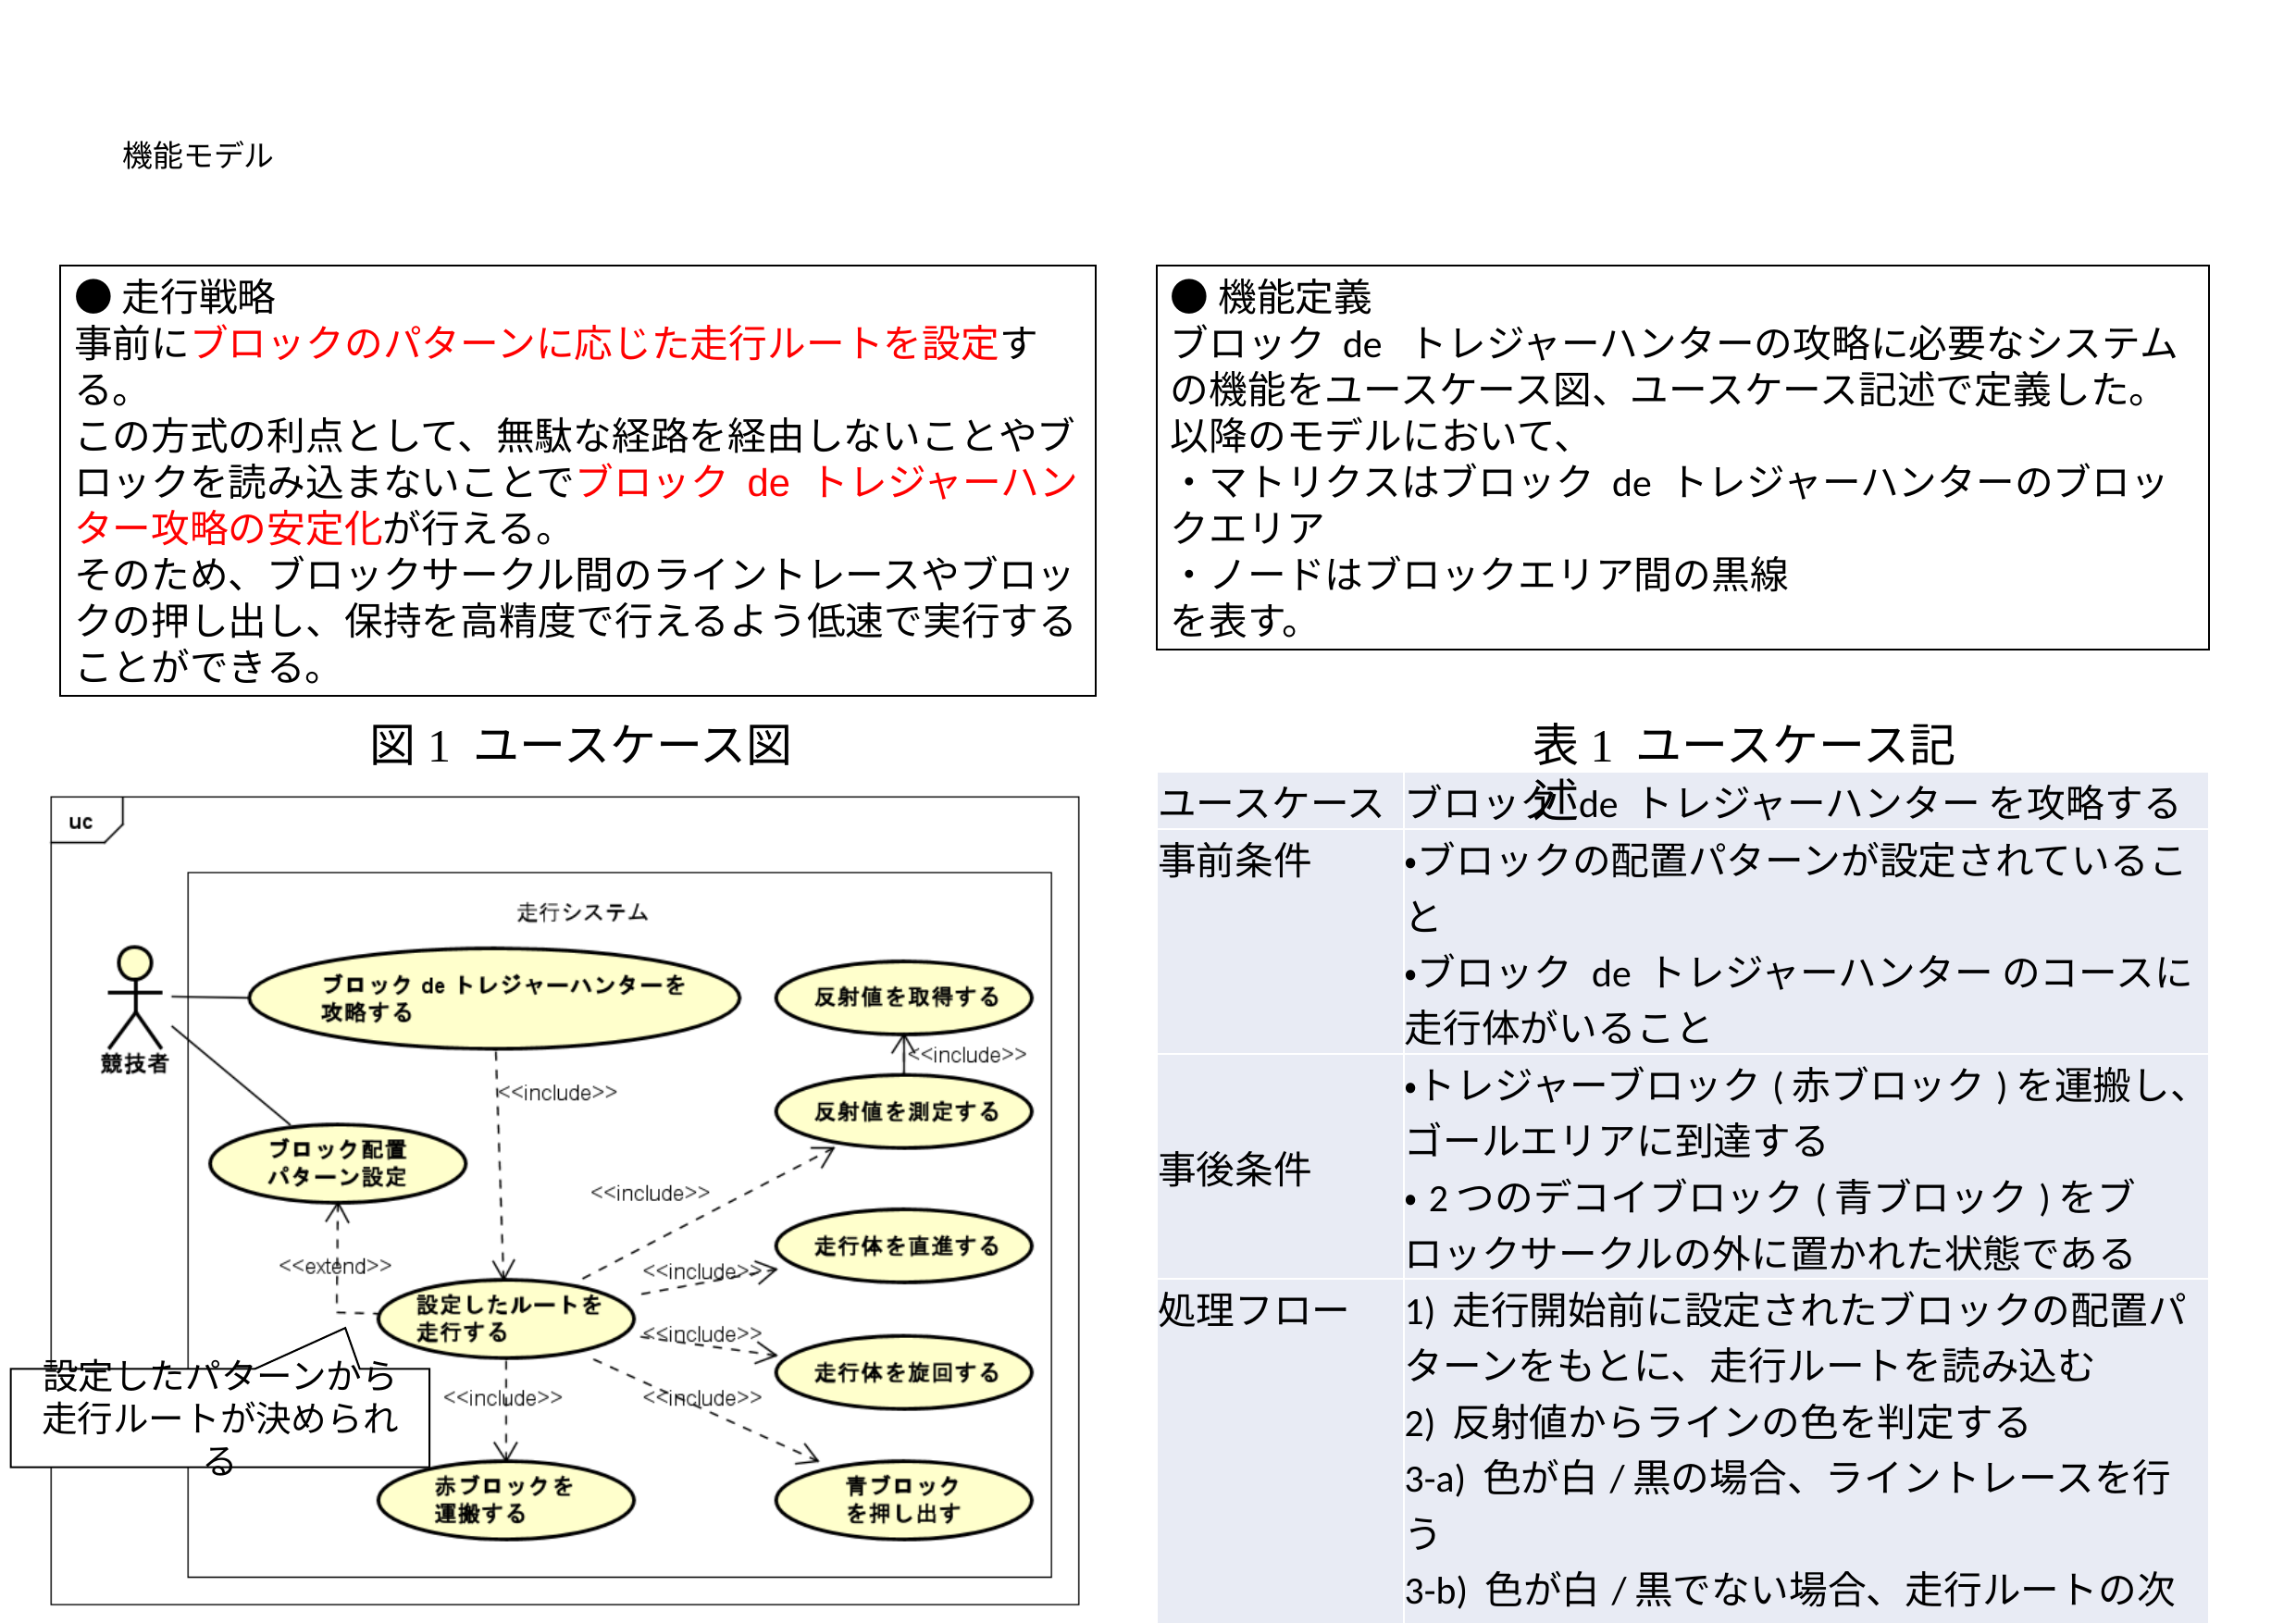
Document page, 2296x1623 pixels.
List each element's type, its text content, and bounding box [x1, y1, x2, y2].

table_cell ・ブロックの配置パターンが設定されていること ・ブロック de トレジャーハンター のコースに走行体がいること [1405, 830, 2208, 1053]
text_box ●走行戦略 事前にブロックのパターンに応じた走行ルートを設定する。 この方式の利点として、無駄な経路を経由しないことやブロックを読み込まないことでブロック de トレジャーハンター攻略の安定化が行える。 そのため、ブロックサークル間のライントレースやブロックの押し出し、保持を高精度で行えるよう低速で実行することができる。 [59, 265, 1097, 697]
title 機能モデル [108, 127, 809, 182]
table_cell 事前条件 [1158, 830, 1403, 1053]
text_box 表1 ユースケース記述 [1519, 709, 2001, 889]
table_cell ・トレジャーブロック(赤ブロック)を運搬し、ゴールエリアに到達する ・2つのデコイブロック(青ブロック)をブロックサークルの外に置かれた状態である [1405, 1055, 2208, 1278]
text_box 図1 ユースケース図 [356, 709, 991, 778]
text_box 設定したパターンから 走行ルートが決められる [9, 1368, 32, 1468]
text_box ●機能定義 ブロック de トレジャーハンターの攻略に必要なシステムの機能をユースケース図、ユースケース記述で定義した。 以降のモデルにおいて、 ・マトリクスはブロック de トレジャーハンターのブロックエリア ・ノードはブロックエリア間の黒線 を表す。 [1156, 265, 2210, 650]
table_header ブロック de トレジャーハンター を攻略する [2001, 773, 2208, 828]
table_cell 処理フロー [1158, 1280, 1403, 1623]
table_header ブロック de トレジャーハンター を攻略する [1405, 773, 1519, 828]
table_cell 1) 走行開始前に設定されたブロックの配置パターンをもとに、走行ルートを読み込む 2) 反射値からラインの色を判定する 3-a) 色が白/黒の場合、ライントレースを行う 3-b) 色が白/黒でない場合、走行ルートの次の命令を読み込む 4) 走行体がブロックの配置位置にある場合、ブロックの運搬を行う 5) 2~4 を繰り返し、ゴールまで移動する [1405, 1280, 2208, 1623]
table_header ユースケース [1158, 773, 1403, 828]
picture [32, 778, 1097, 1621]
table_cell 事後条件 [1158, 1055, 1403, 1278]
